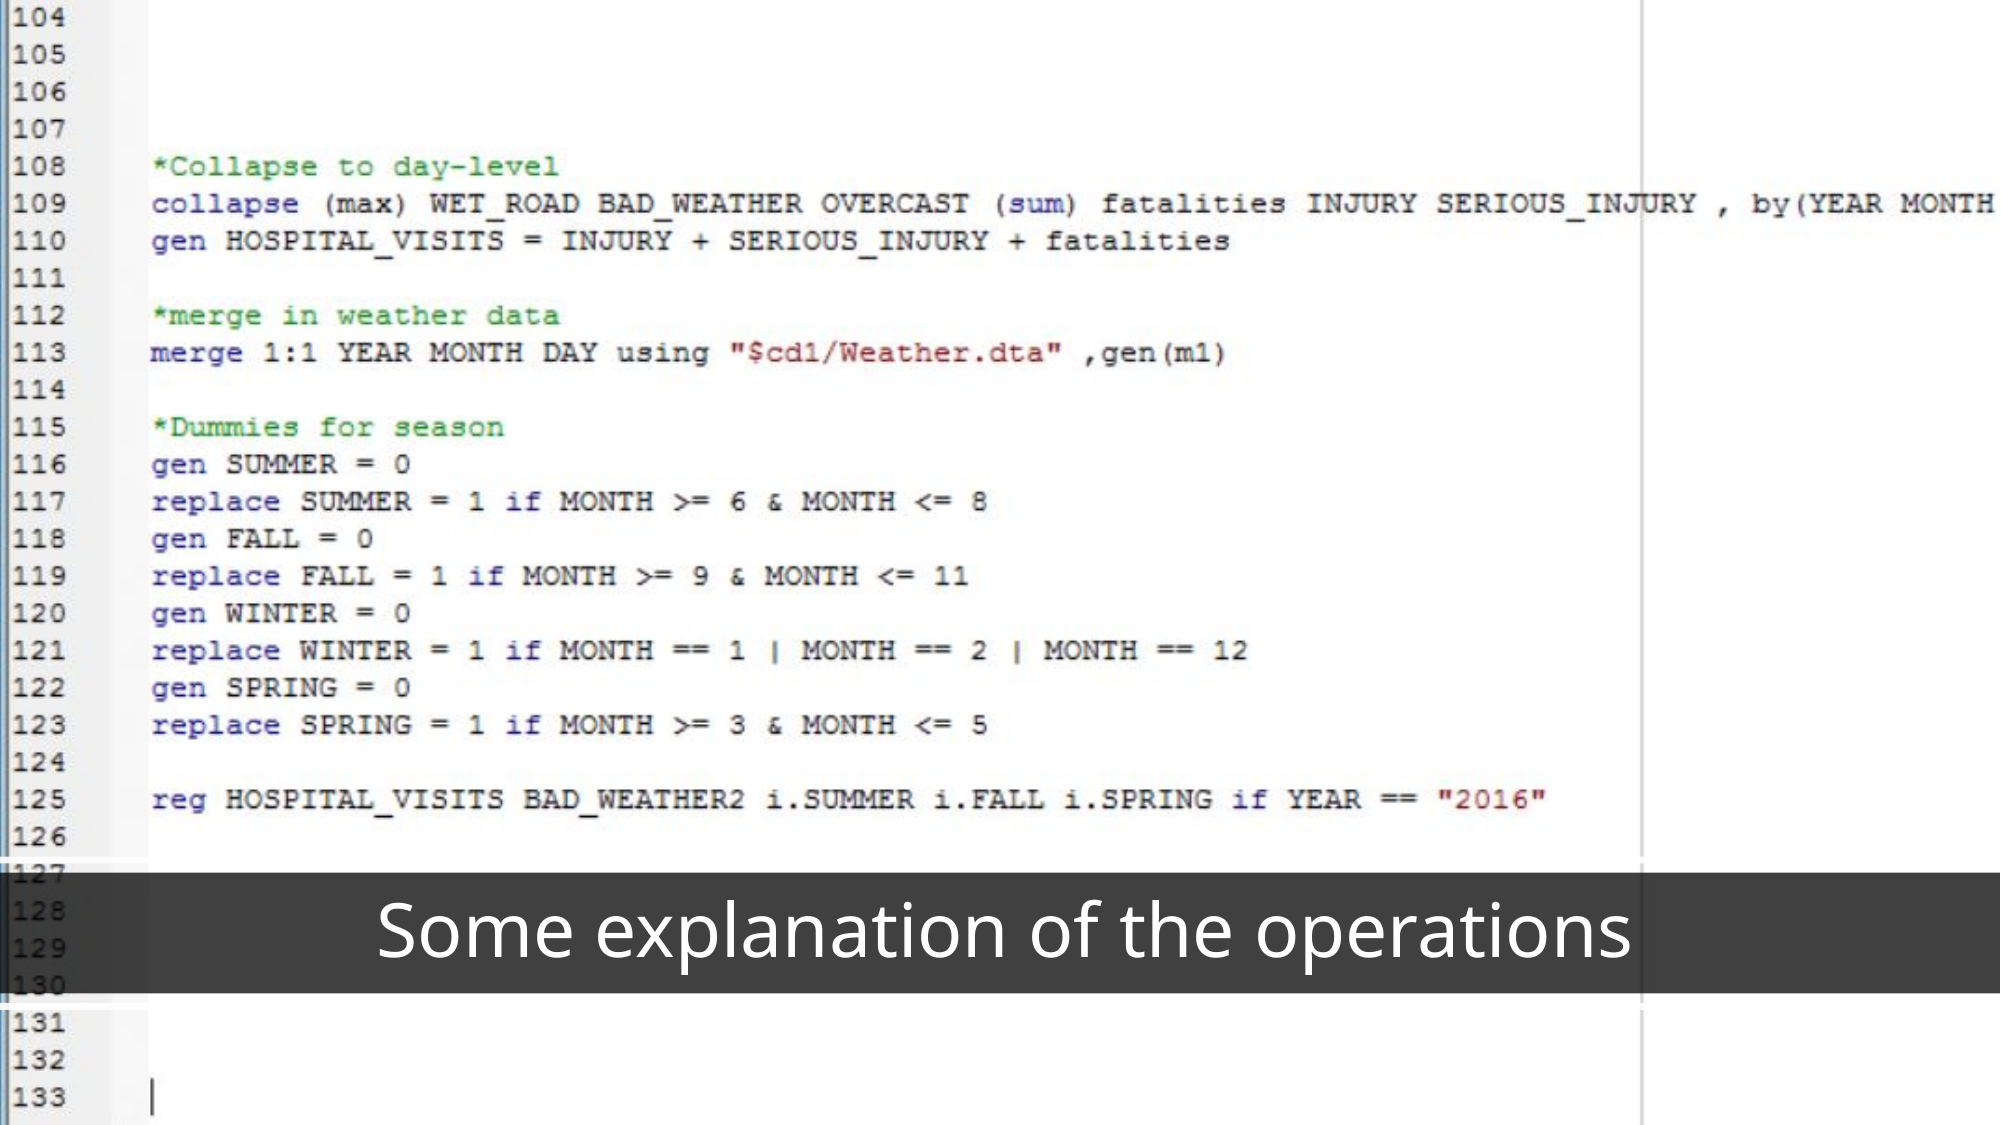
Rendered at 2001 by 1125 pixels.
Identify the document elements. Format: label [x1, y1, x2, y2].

list [0, 0, 2000, 859]
list [0, 860, 2000, 1006]
list [0, 1007, 2000, 1125]
